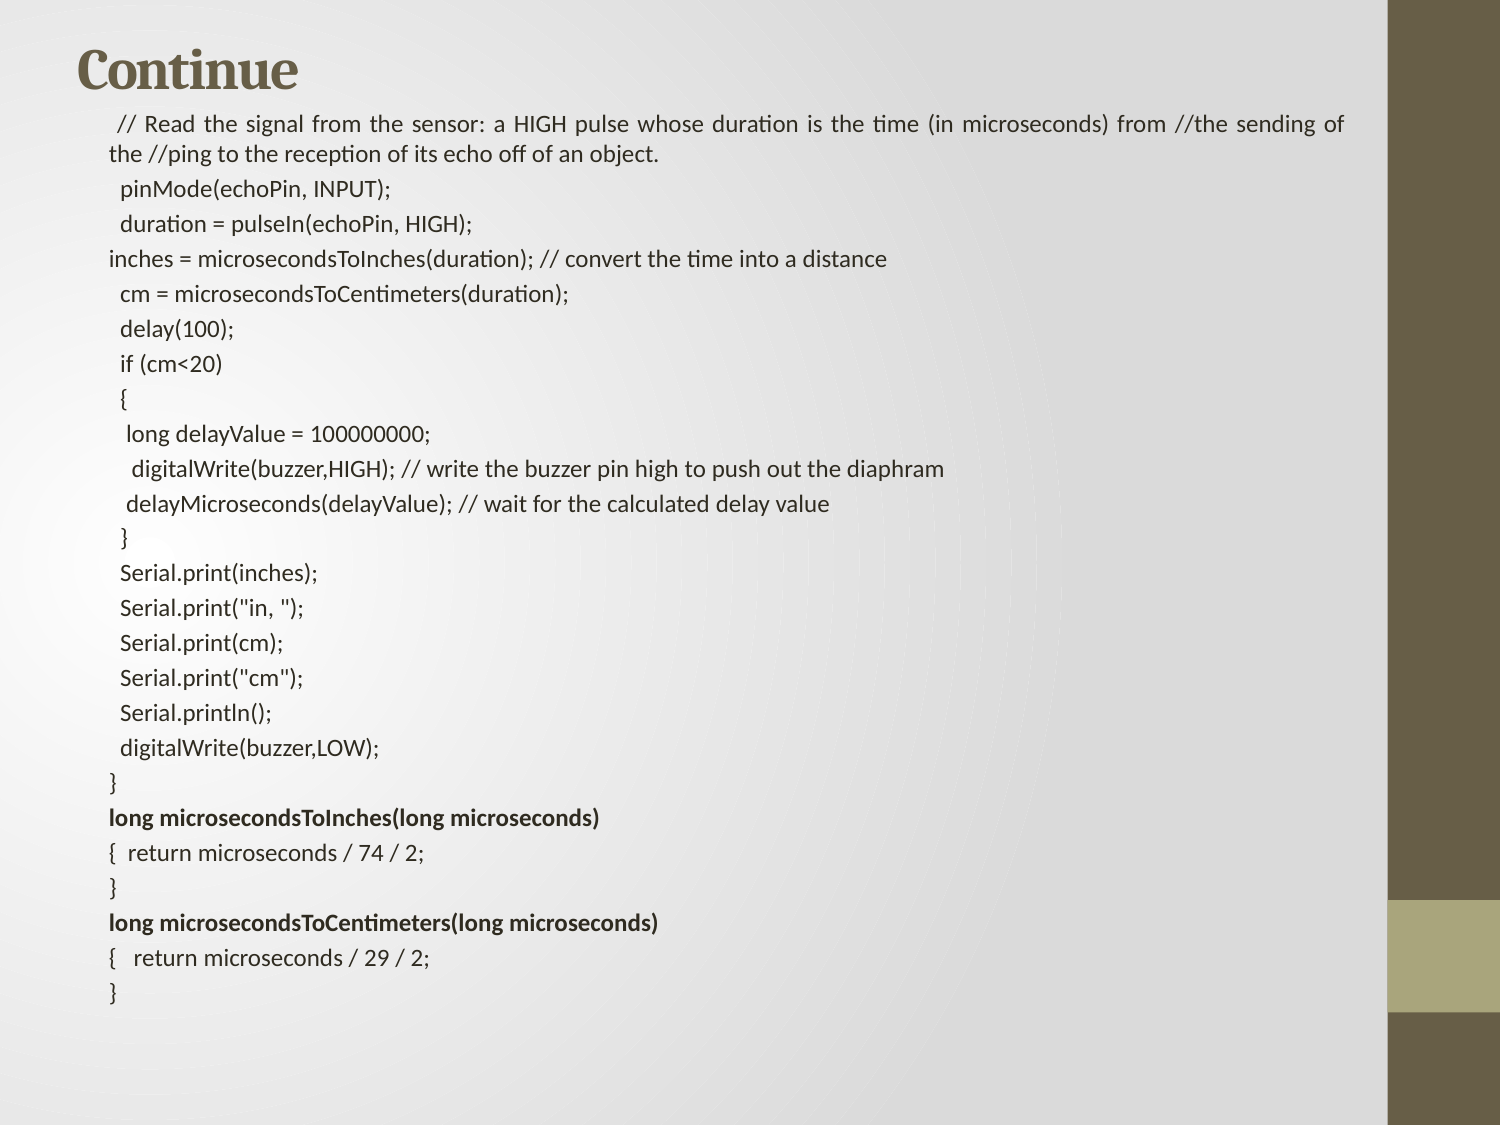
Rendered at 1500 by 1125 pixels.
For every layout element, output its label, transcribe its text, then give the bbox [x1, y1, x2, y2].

list // Read the signal from the sensor: a HIGH pulse whose duration is the time (in microseconds) from //the sending of the //ping to the reception of its echo off of an object. pinMode(echoPin, INPUT); duration = pulseIn(echoPin, HIGH); inches = microsecondsToInches(duration); // convert the time into a distance cm = microsecondsToCentimeters(duration); delay(100); if (cm<20) { long delayValue = 100000000; digitalWrite(buzzer,HIGH); // write the buzzer pin high to push out the diaphram delayMicroseconds(delayValue); // wait for the calculated delay value } Serial.print(inches); Serial.print("in, "); Serial.print(cm); Serial.print("cm"); Serial.println(); digitalWrite(buzzer,LOW); } long microsecondsToInches(long microseconds) { return microseconds / 74 / 2; } long microsecondsToCentimeters(long microseconds) { return microseconds / 29 / 2; } [75, 99, 1363, 1050]
title Continue [62, 24, 1313, 108]
